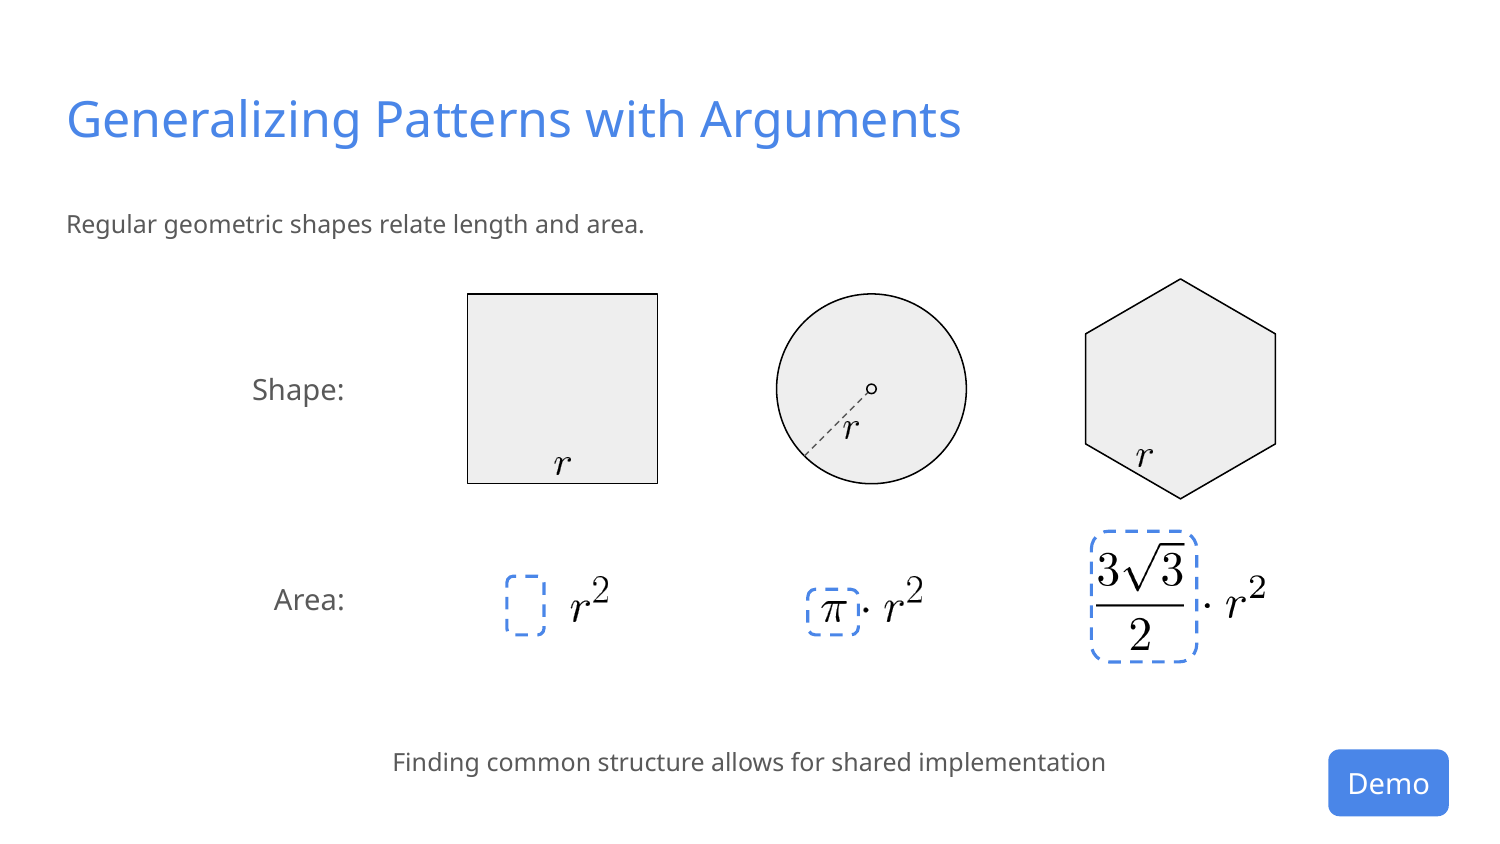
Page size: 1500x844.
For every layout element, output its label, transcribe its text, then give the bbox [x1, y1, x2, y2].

text_box [1091, 531, 1195, 547]
title Generalizing Patterns with Arguments [51, 72, 1449, 167]
picture [1136, 448, 1153, 467]
text_box Shape: [209, 356, 360, 422]
picture [821, 575, 922, 622]
text_box [866, 384, 877, 393]
text_box [477, 567, 564, 643]
text_box [776, 293, 967, 484]
text_box [1098, 658, 1191, 662]
list Regular geometric shapes relate length and area. [51, 189, 843, 248]
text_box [804, 390, 870, 457]
text_box [1085, 278, 1276, 499]
picture [1096, 543, 1265, 650]
text_box [807, 589, 858, 635]
picture [517, 575, 608, 622]
text_box [467, 293, 658, 484]
text_box Demo [1328, 749, 1449, 817]
list Finding common structure allows for shared implementation [298, 726, 1202, 786]
text_box [506, 576, 544, 635]
picture [554, 456, 571, 475]
text_box Area: [209, 566, 360, 632]
